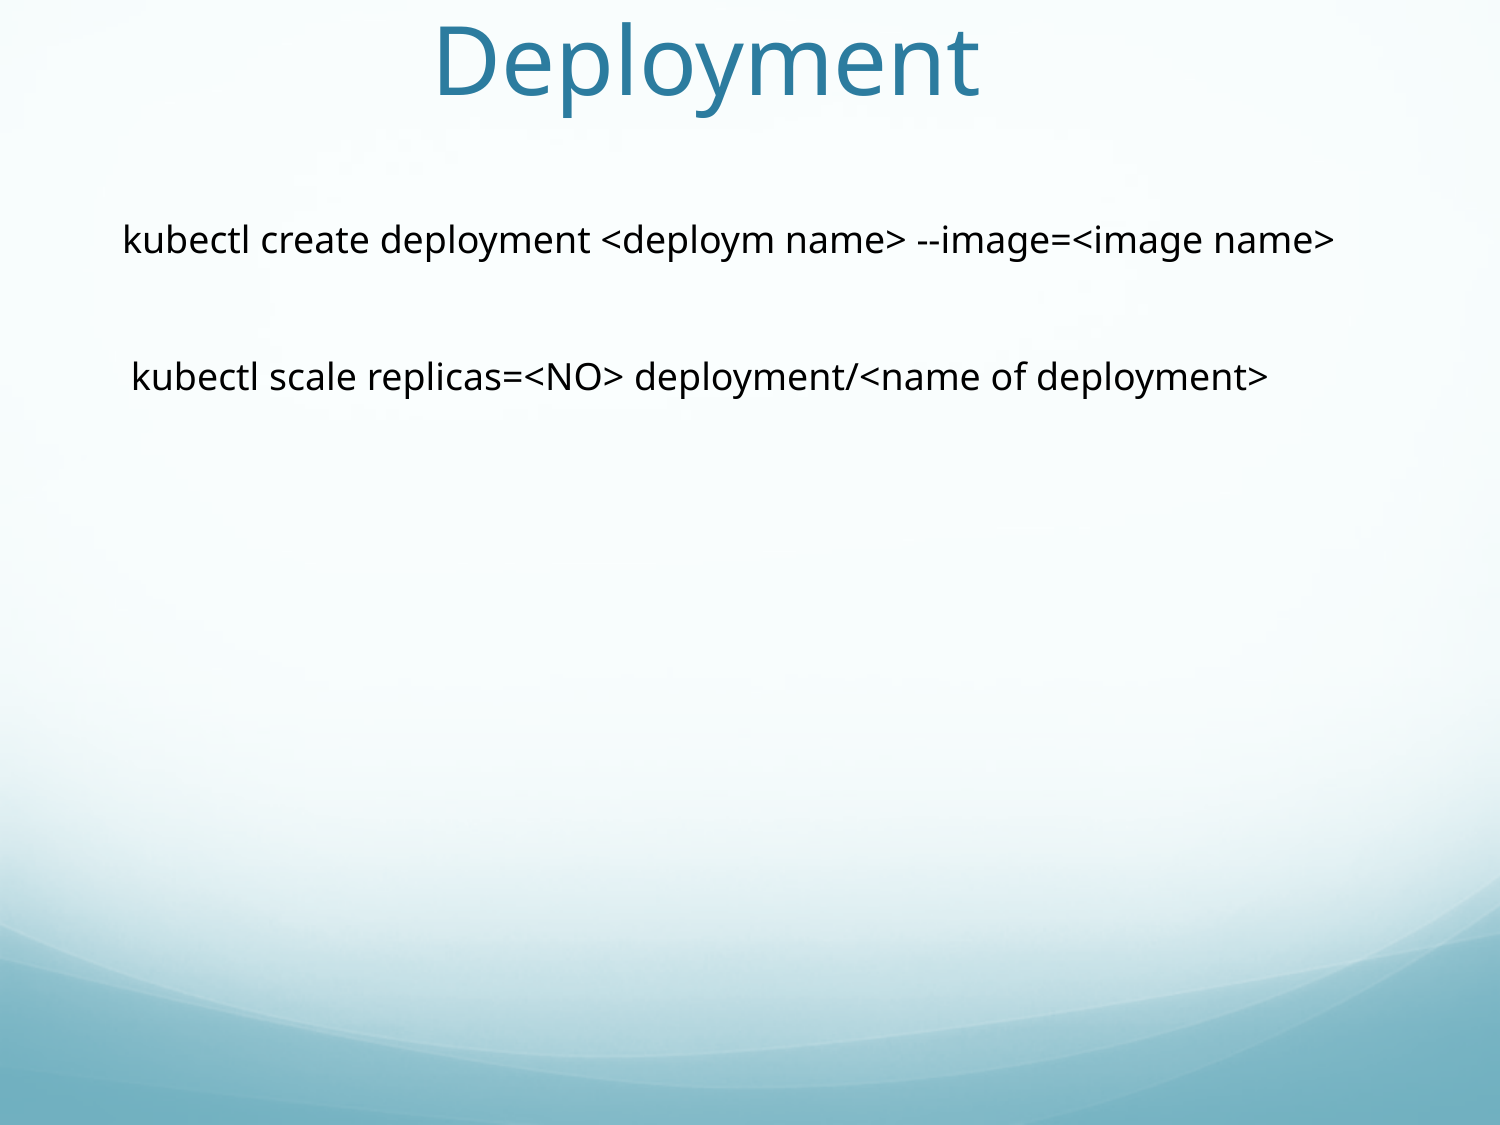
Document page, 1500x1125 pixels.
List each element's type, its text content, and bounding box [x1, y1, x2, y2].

text_box kubectl create deployment <deploym name> --image=<image name> [107, 208, 1352, 269]
title Deployment [47, 32, 1367, 123]
text_box kubectl scale replicas=<NO> deployment/<name of deployment> [116, 345, 1285, 406]
